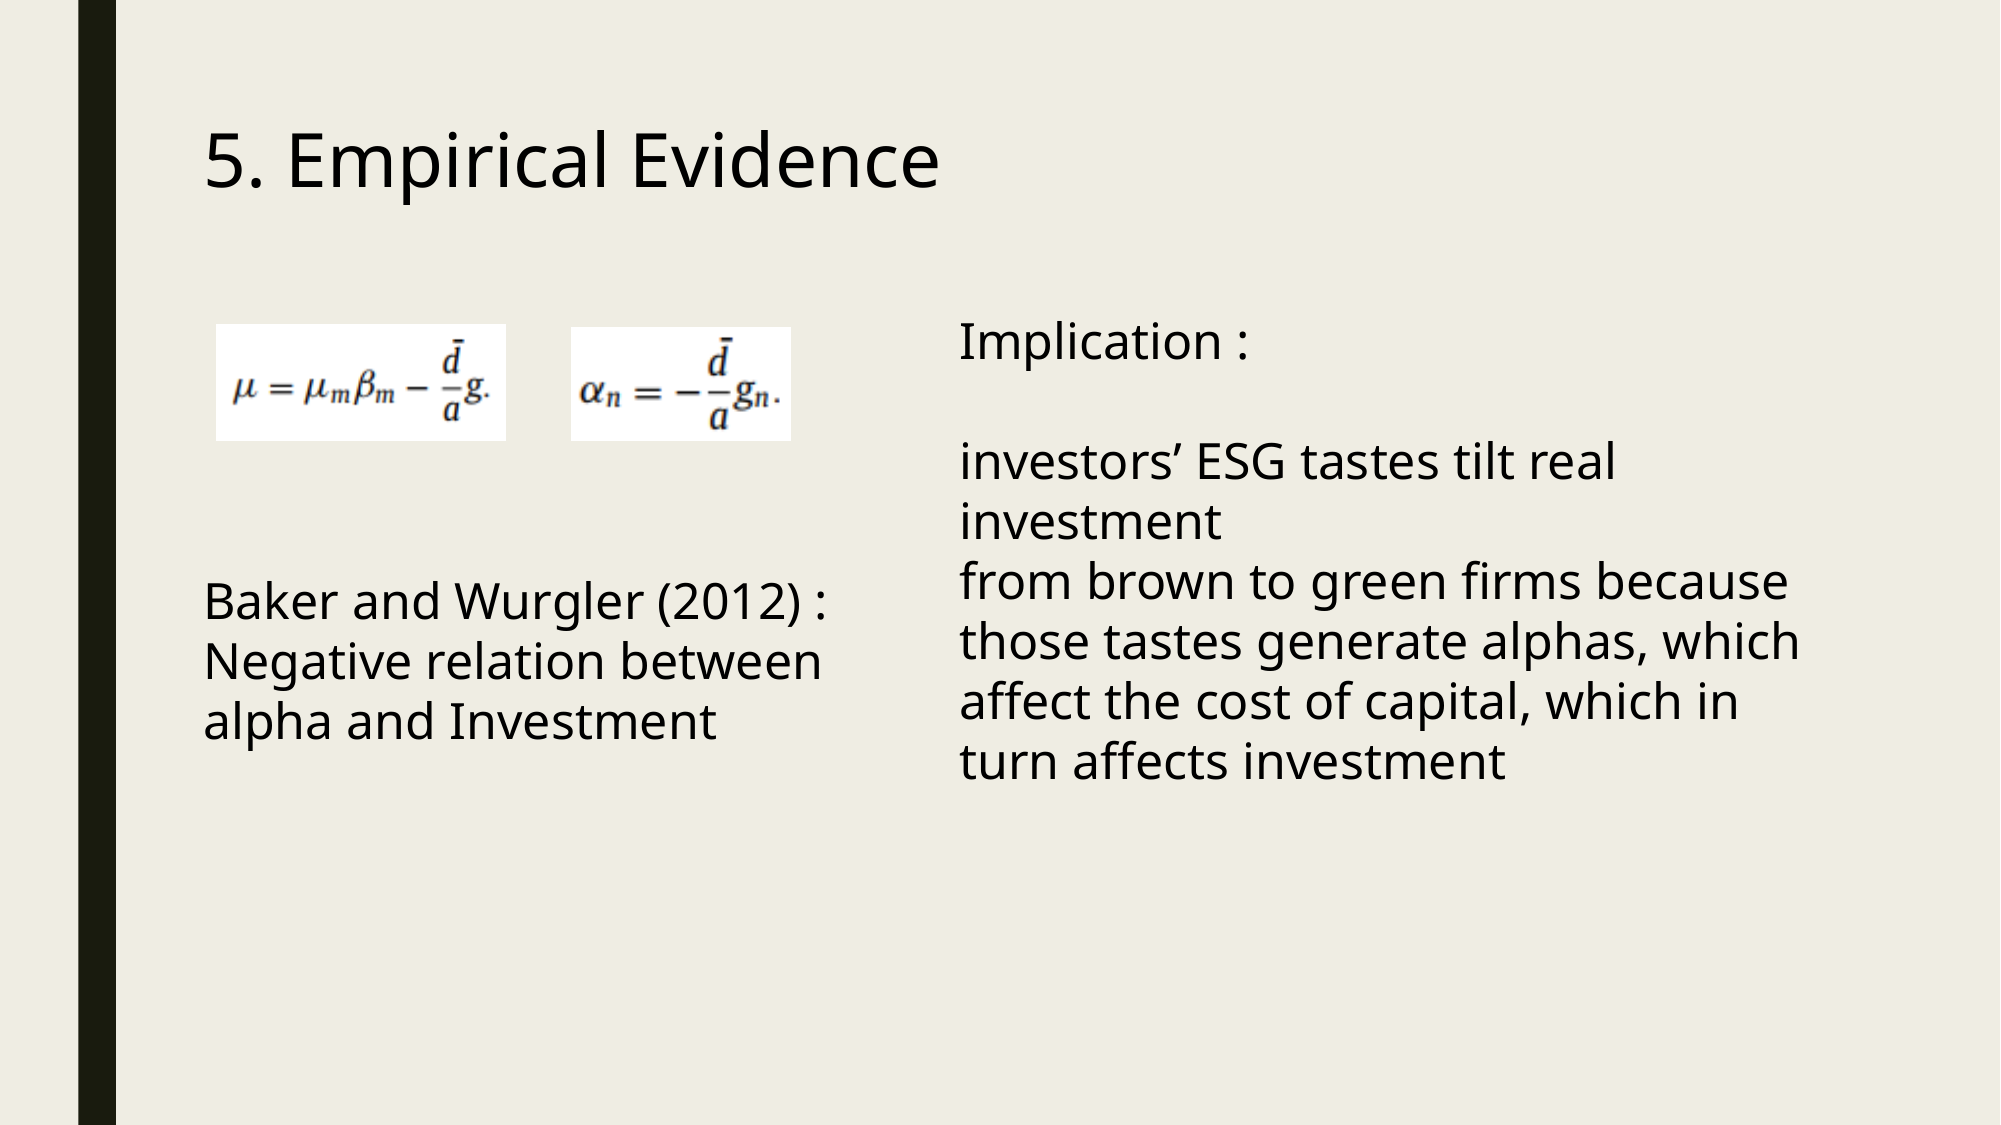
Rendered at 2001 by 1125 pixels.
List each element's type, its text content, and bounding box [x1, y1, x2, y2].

picture [215, 324, 506, 441]
text_box 5. Empirical Evidence [188, 105, 1701, 301]
text_box Baker and Wurgler (2012) : Negative relation between alpha and Investment [188, 562, 883, 758]
text_box Implication : investors’ ESG tastes tilt real investment from brown to green firms because those tastes generate alphas, which affect the cost of capital, which in turn affects investment [944, 302, 1829, 933]
picture [571, 327, 791, 441]
